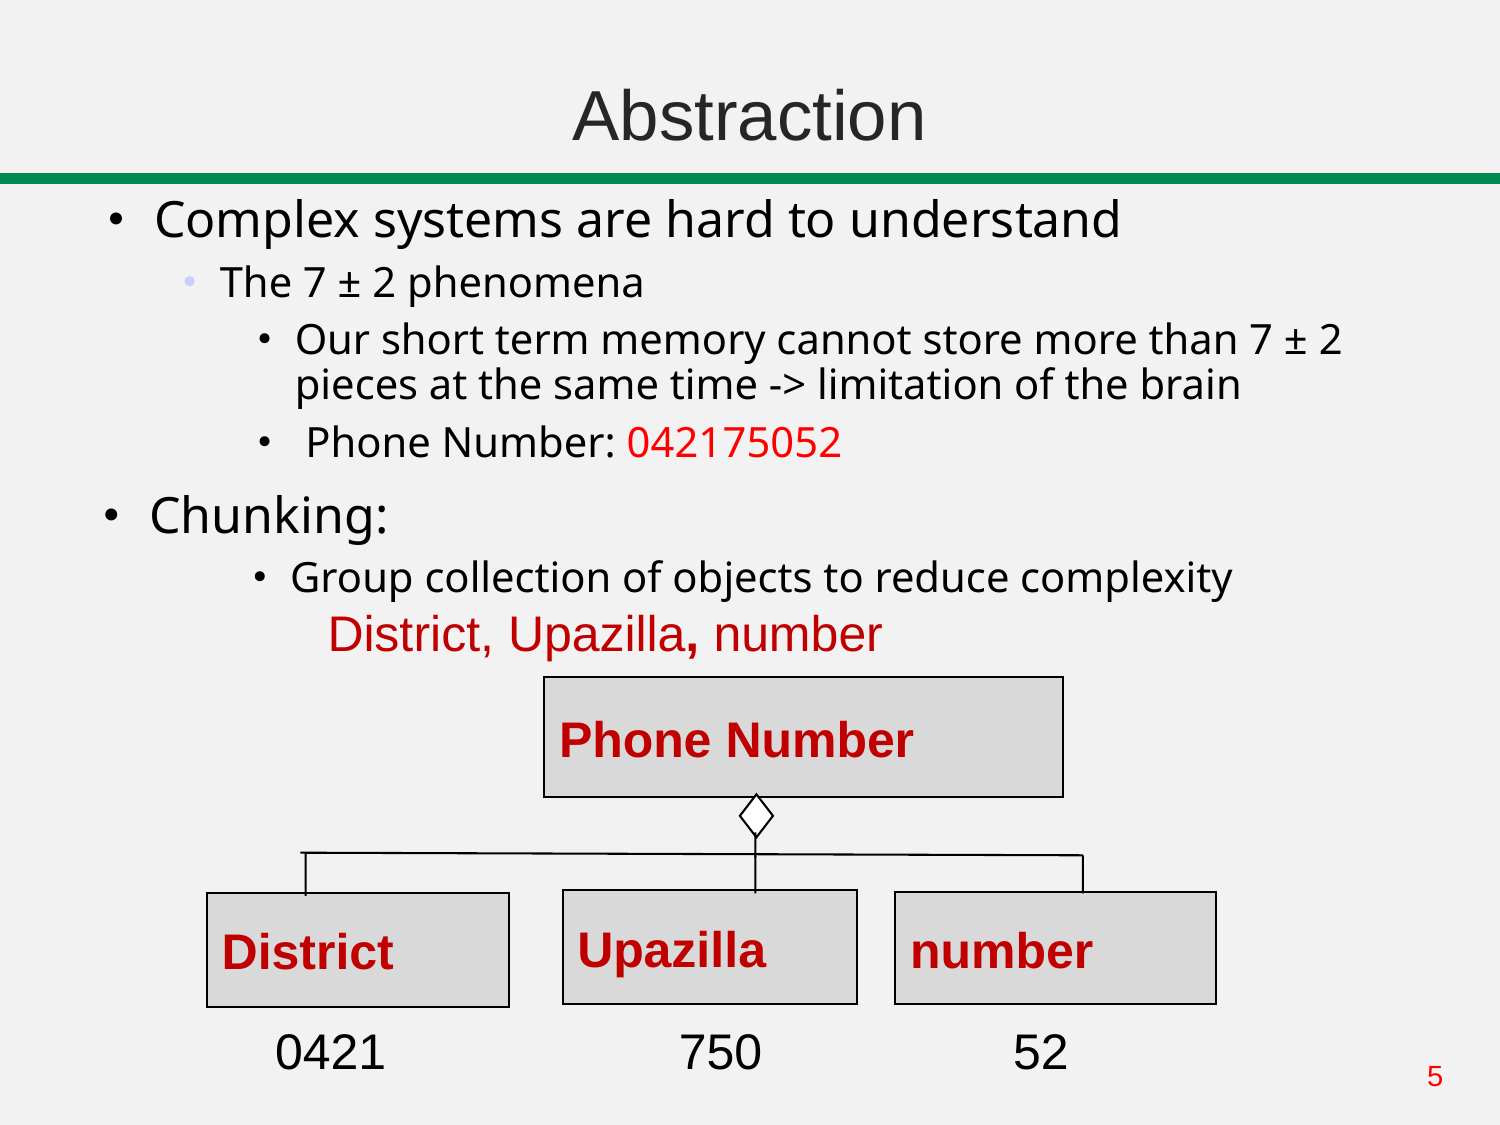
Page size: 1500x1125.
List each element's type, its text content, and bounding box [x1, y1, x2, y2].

text_box Complex systems are hard to understand The 7 ± 2 phenomena Our short term memory cannot store more than 7 ± 2 pieces at the same time -> limitation of the brain Phone Number: 042175052 [92, 187, 1488, 508]
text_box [206, 677, 1216, 1008]
text_box 0421 750 52 [204, 1013, 1216, 1125]
text_box Chunking: Group collection of objects to reduce complexity District, Upazilla, number [87, 483, 1438, 804]
title Abstraction [0, 0, 1500, 163]
